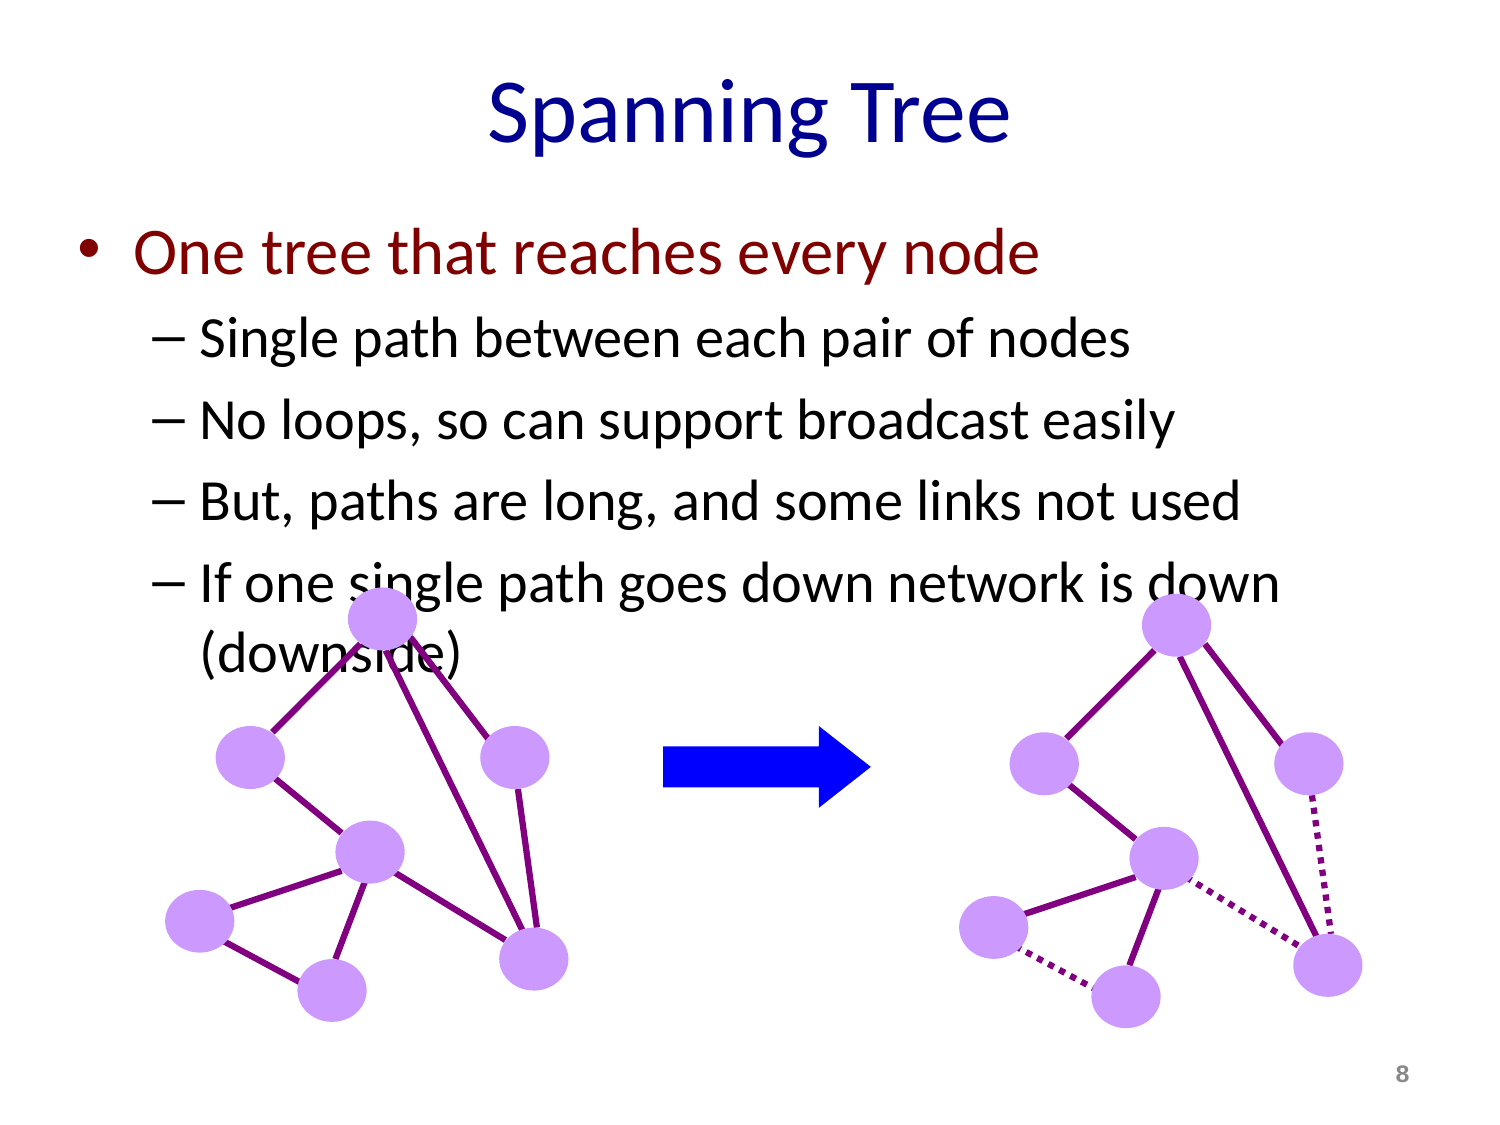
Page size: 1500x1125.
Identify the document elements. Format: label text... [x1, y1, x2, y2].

text_box [480, 726, 550, 790]
text_box [1274, 732, 1344, 796]
text_box [1091, 965, 1161, 1029]
text_box [663, 726, 871, 808]
list One tree that reaches every node Single path between each pair of nodes No loops, so can support broadcast easily But, paths are long, and some links not used If one single path goes down network is down (downside) [62, 199, 1463, 1006]
text_box [215, 726, 285, 790]
text_box [347, 587, 418, 651]
text_box [165, 889, 235, 953]
text_box [1129, 826, 1199, 890]
title Spanning Tree [74, 12, 1426, 199]
text_box [1293, 933, 1363, 997]
text_box [959, 896, 1029, 959]
text_box 8 [1074, 1042, 1425, 1103]
text_box [1141, 593, 1212, 657]
text_box [1009, 732, 1079, 796]
text_box [335, 820, 405, 884]
text_box [499, 927, 569, 991]
text_box [297, 959, 367, 1022]
